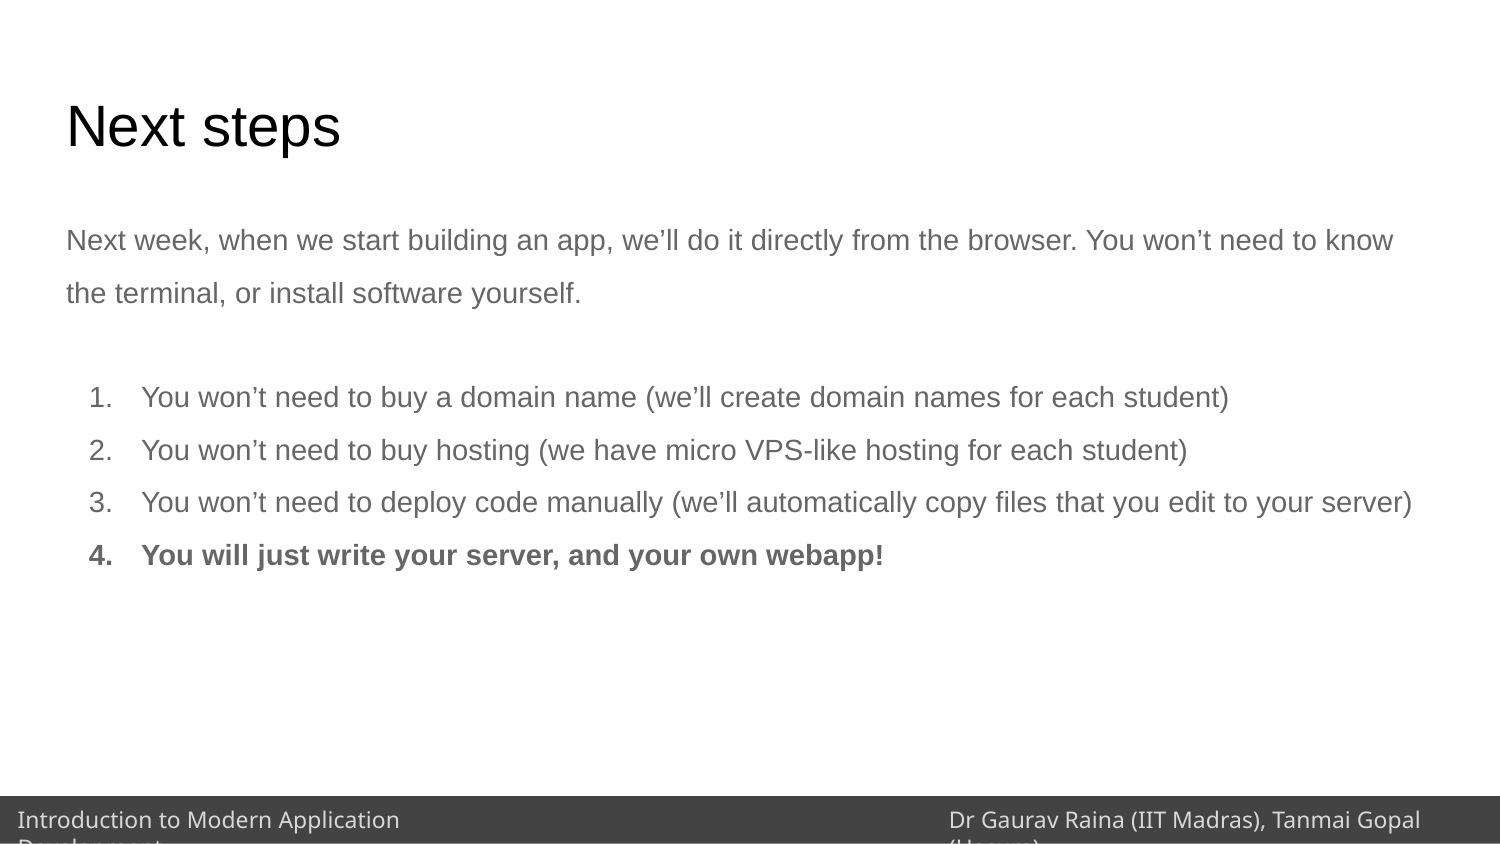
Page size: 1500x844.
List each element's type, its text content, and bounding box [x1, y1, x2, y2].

title Next steps [51, 72, 1449, 167]
list Next week, when we start building an app, we’ll do it directly from the browser. You won’t need to know the terminal, or install software yourself. You won’t need to buy a domain name (we’ll create domain names for each student) You won’t need to buy hosting (we have micro VPS-like hosting for each student) You won’t need to deploy code manually (we’ll automatically copy files that you edit to your server) You will just write your server, and your own webapp! [51, 189, 1449, 608]
